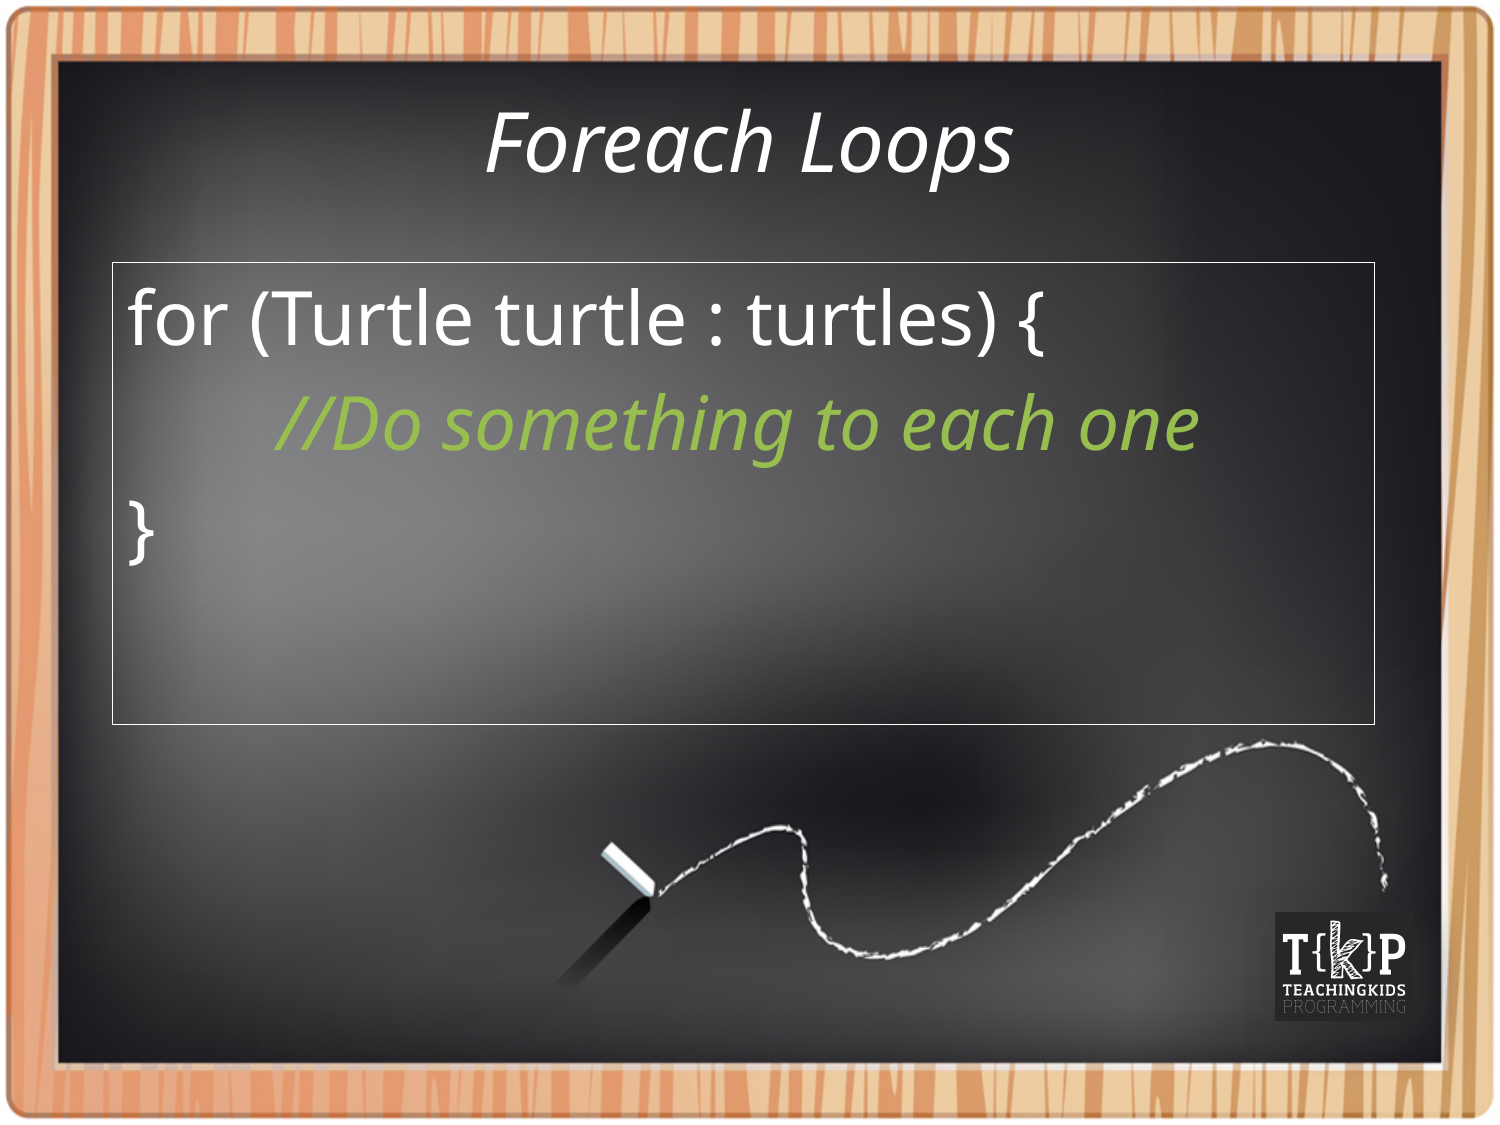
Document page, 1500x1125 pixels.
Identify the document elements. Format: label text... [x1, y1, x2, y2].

picture [0, 0, 1500, 1125]
title Foreach Loops [75, 45, 1425, 233]
list for (Turtle turtle : turtles) { //Do something to each one } [112, 262, 1375, 725]
